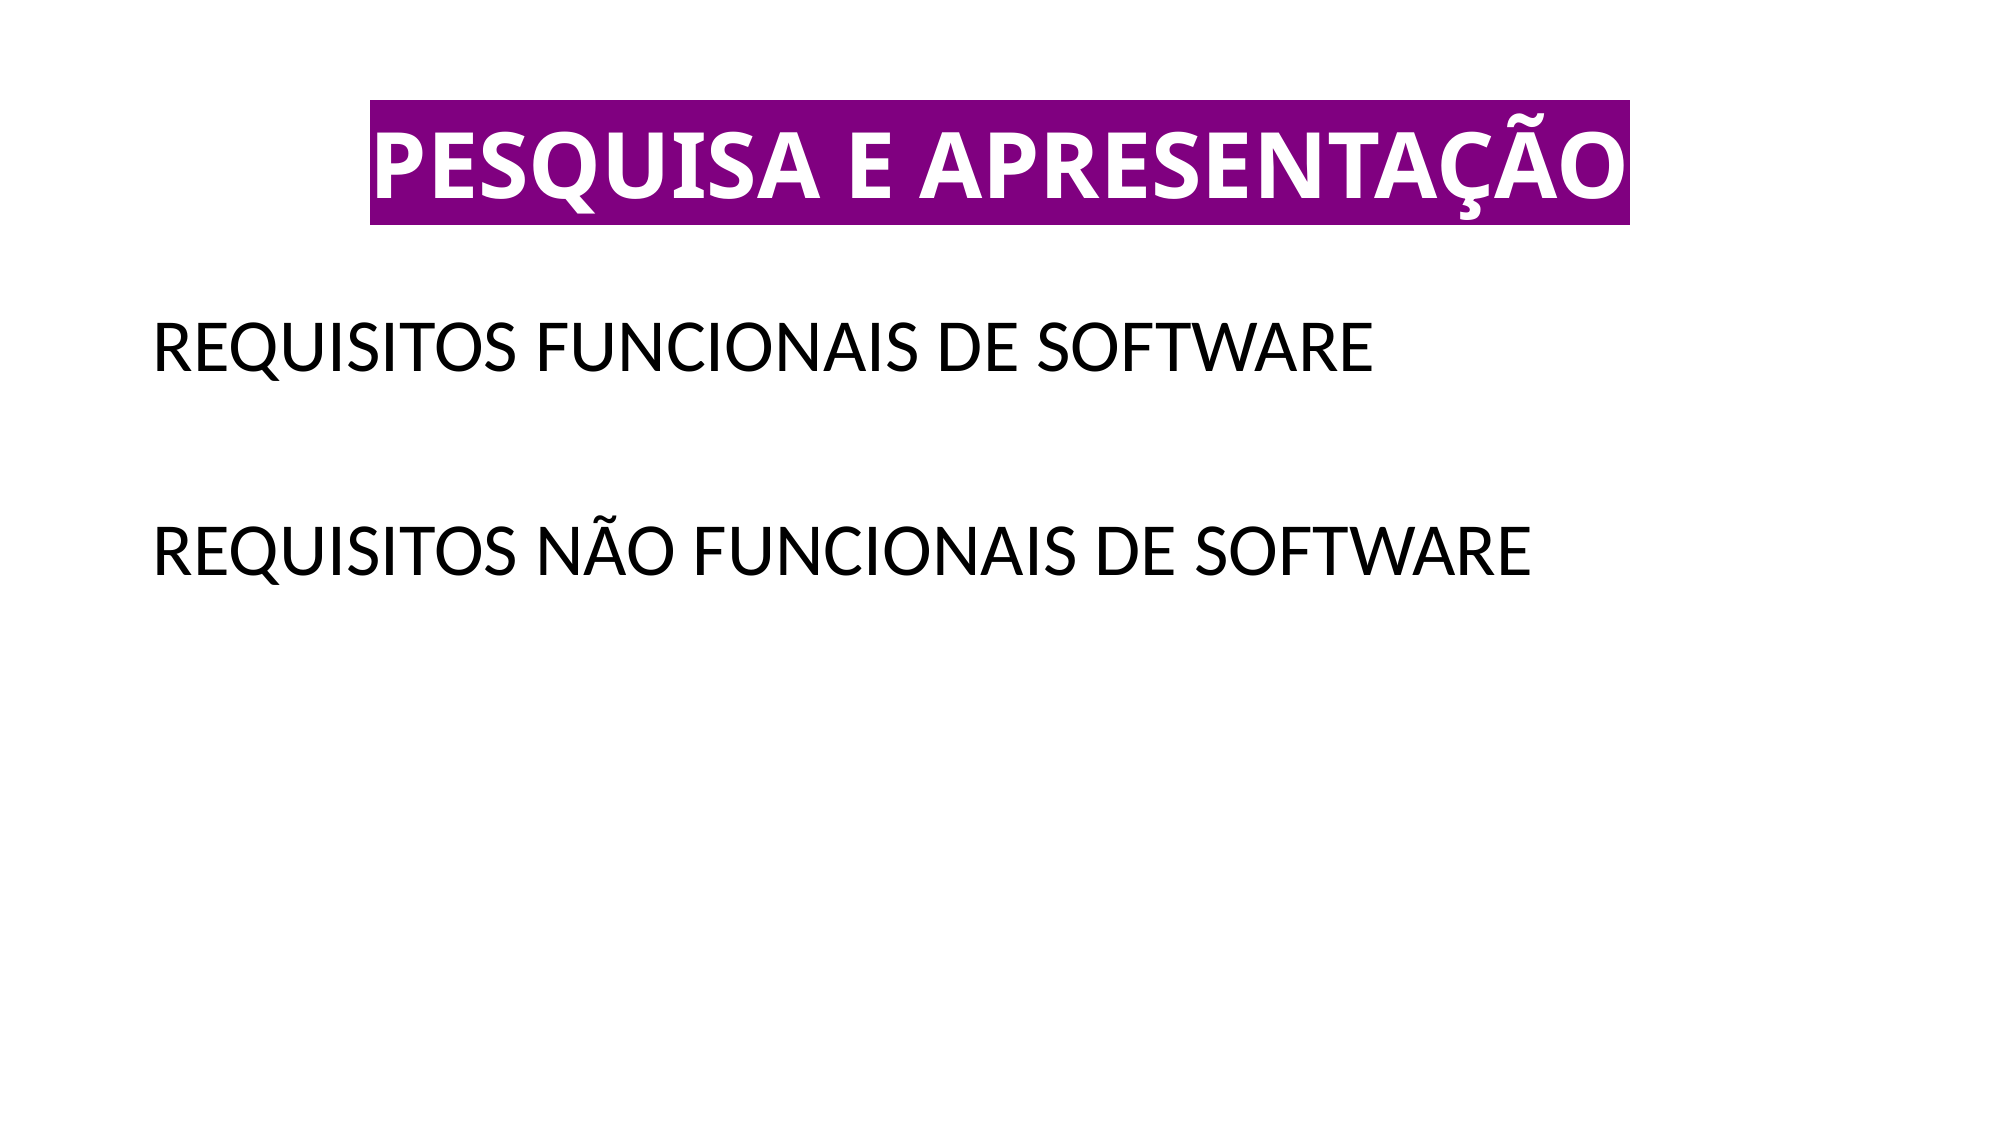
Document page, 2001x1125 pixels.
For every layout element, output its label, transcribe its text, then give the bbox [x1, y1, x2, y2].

title PESQUISA E APRESENTAÇÃO [137, 59, 1863, 278]
list REQUISITOS FUNCIONAIS DE SOFTWARE REQUISITOS NÃO FUNCIONAIS DE SOFTWARE [137, 299, 1863, 1014]
